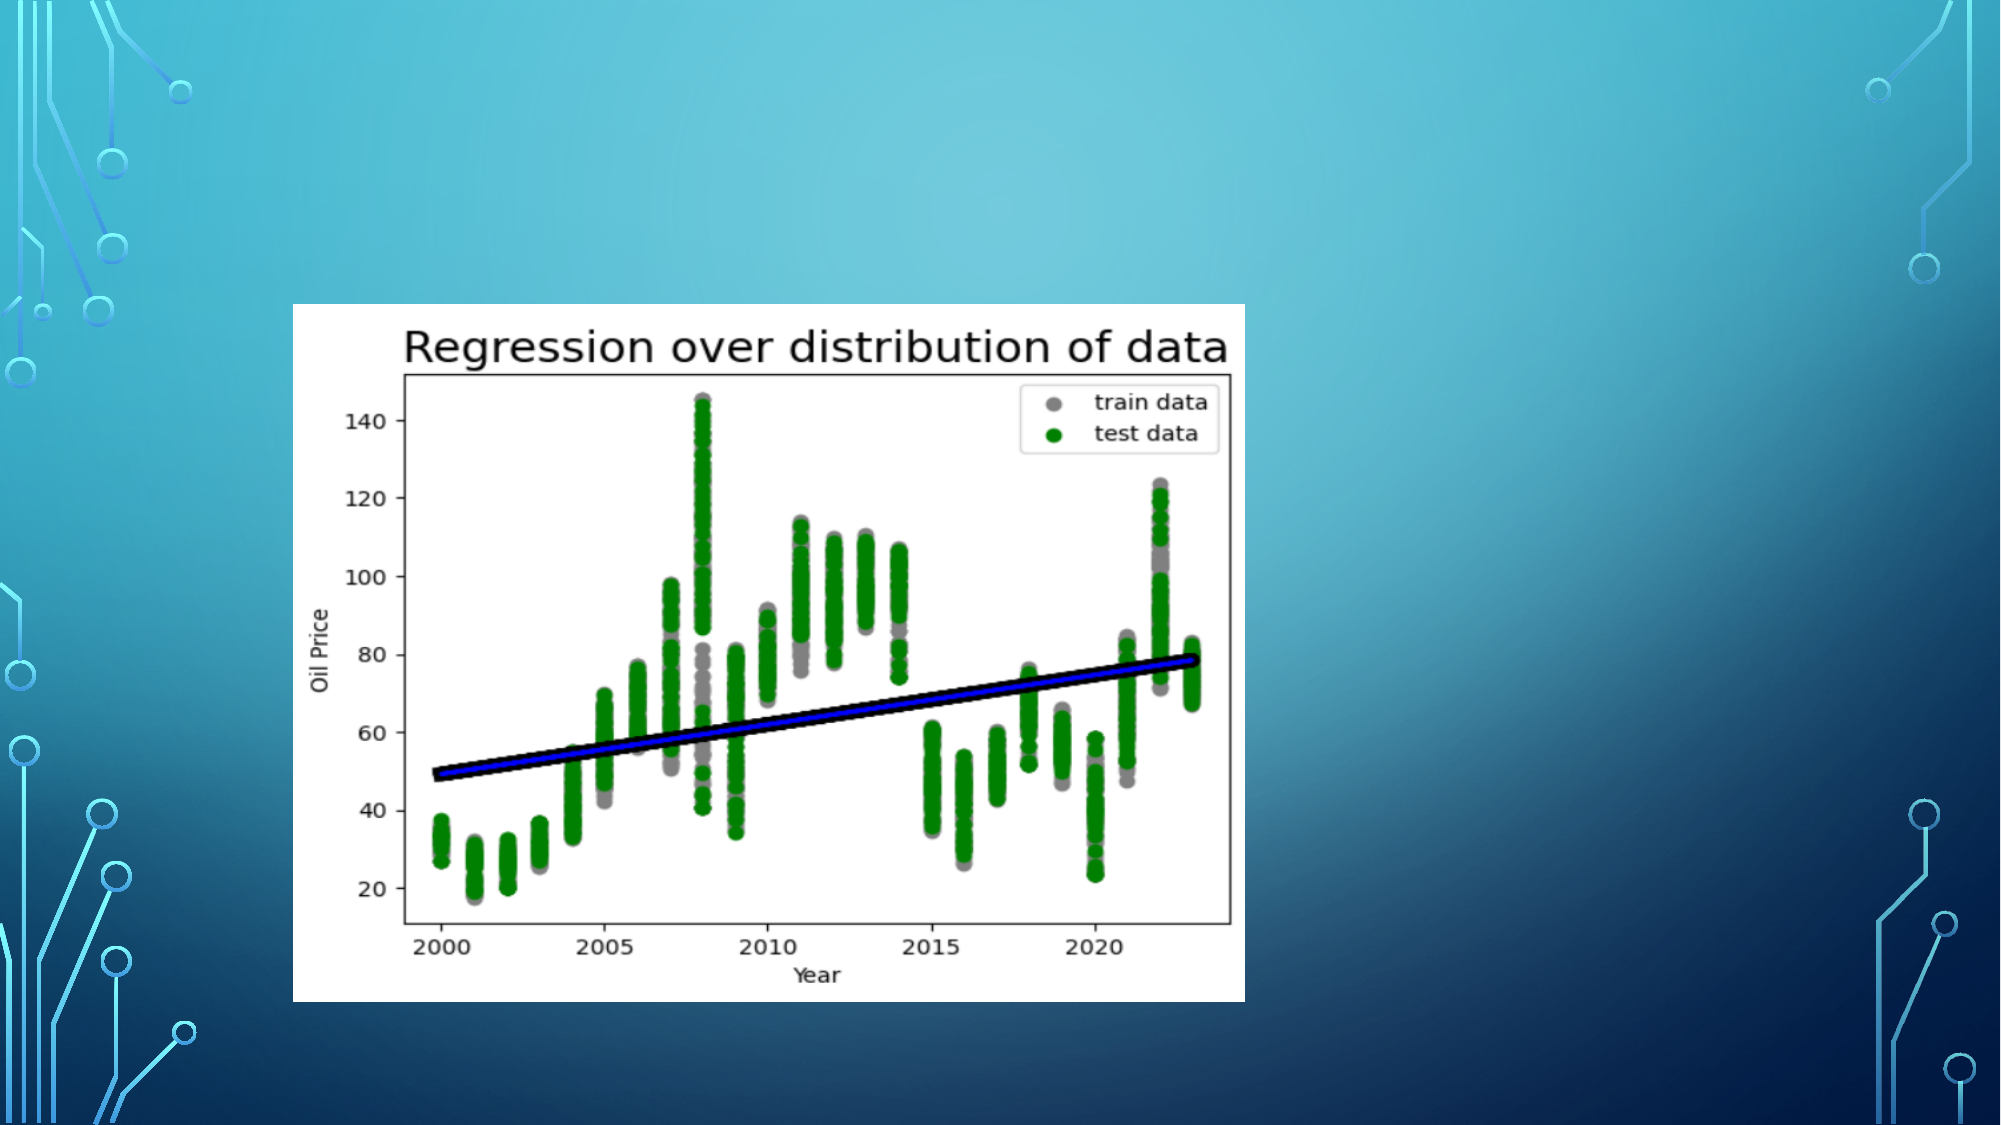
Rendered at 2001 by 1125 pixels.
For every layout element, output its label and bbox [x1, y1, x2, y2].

list [293, 304, 1245, 1002]
